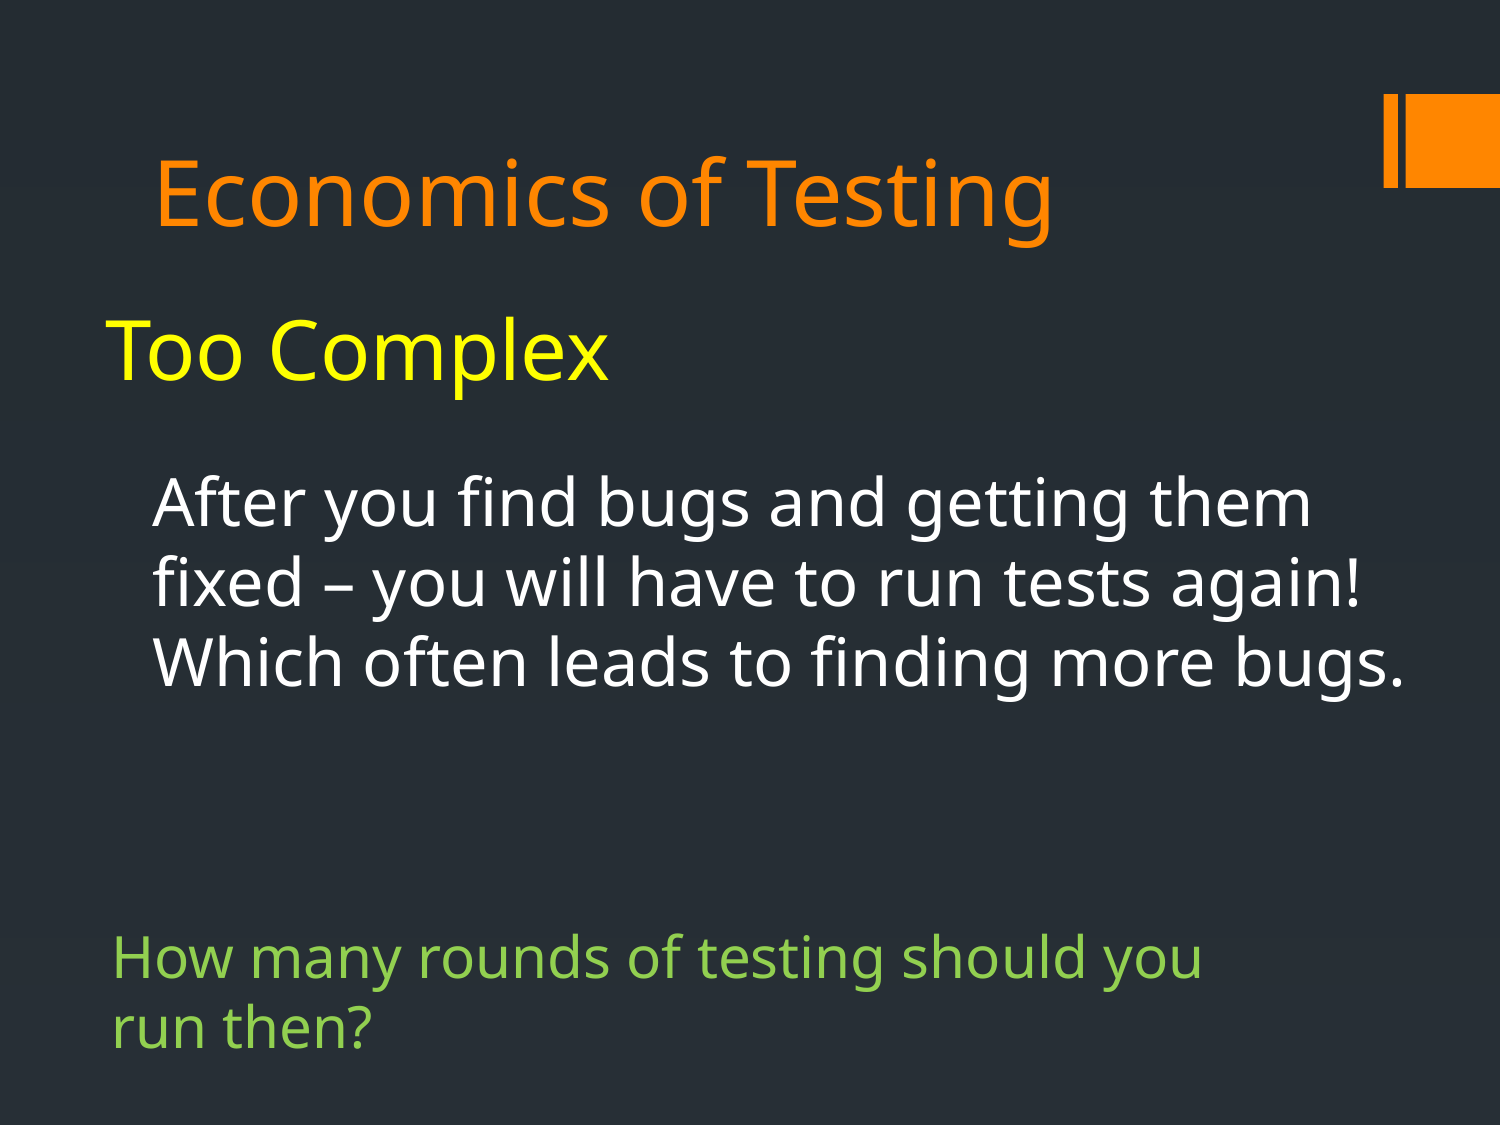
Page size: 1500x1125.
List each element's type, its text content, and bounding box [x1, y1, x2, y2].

text_box How many rounds of testing should you run then? [96, 912, 1311, 1068]
text_box After you find bugs and getting them fixed – you will have to run tests again! Which often leads to finding more bugs. [137, 452, 1450, 708]
title Economics of Testing [137, 62, 1338, 252]
text_box Too Complex [90, 289, 1328, 405]
